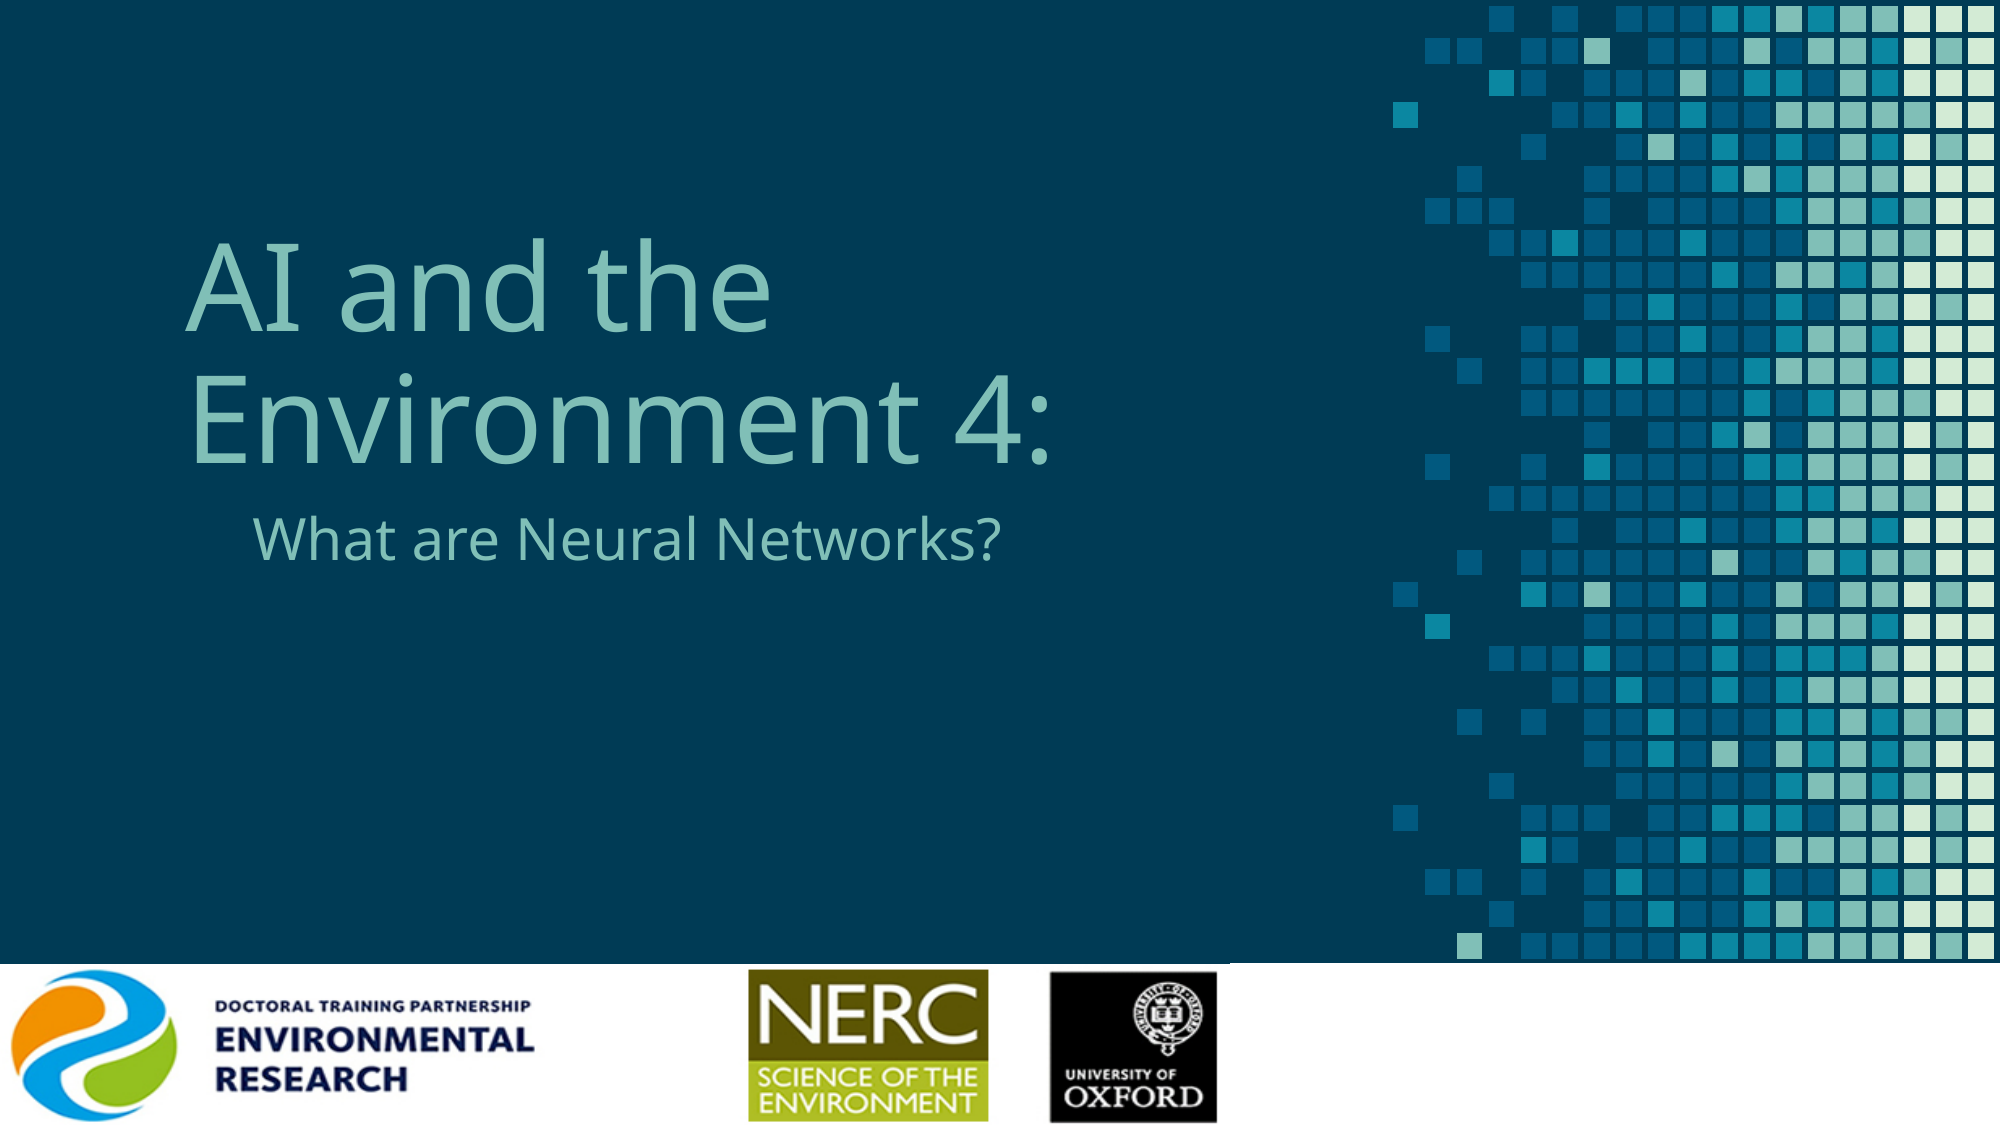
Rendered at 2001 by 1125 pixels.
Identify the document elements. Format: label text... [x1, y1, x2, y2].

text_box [0, 964, 2000, 1125]
text_box What are Neural Networks? [232, 490, 1413, 745]
title AI and the Environment 4: [164, 206, 1346, 461]
